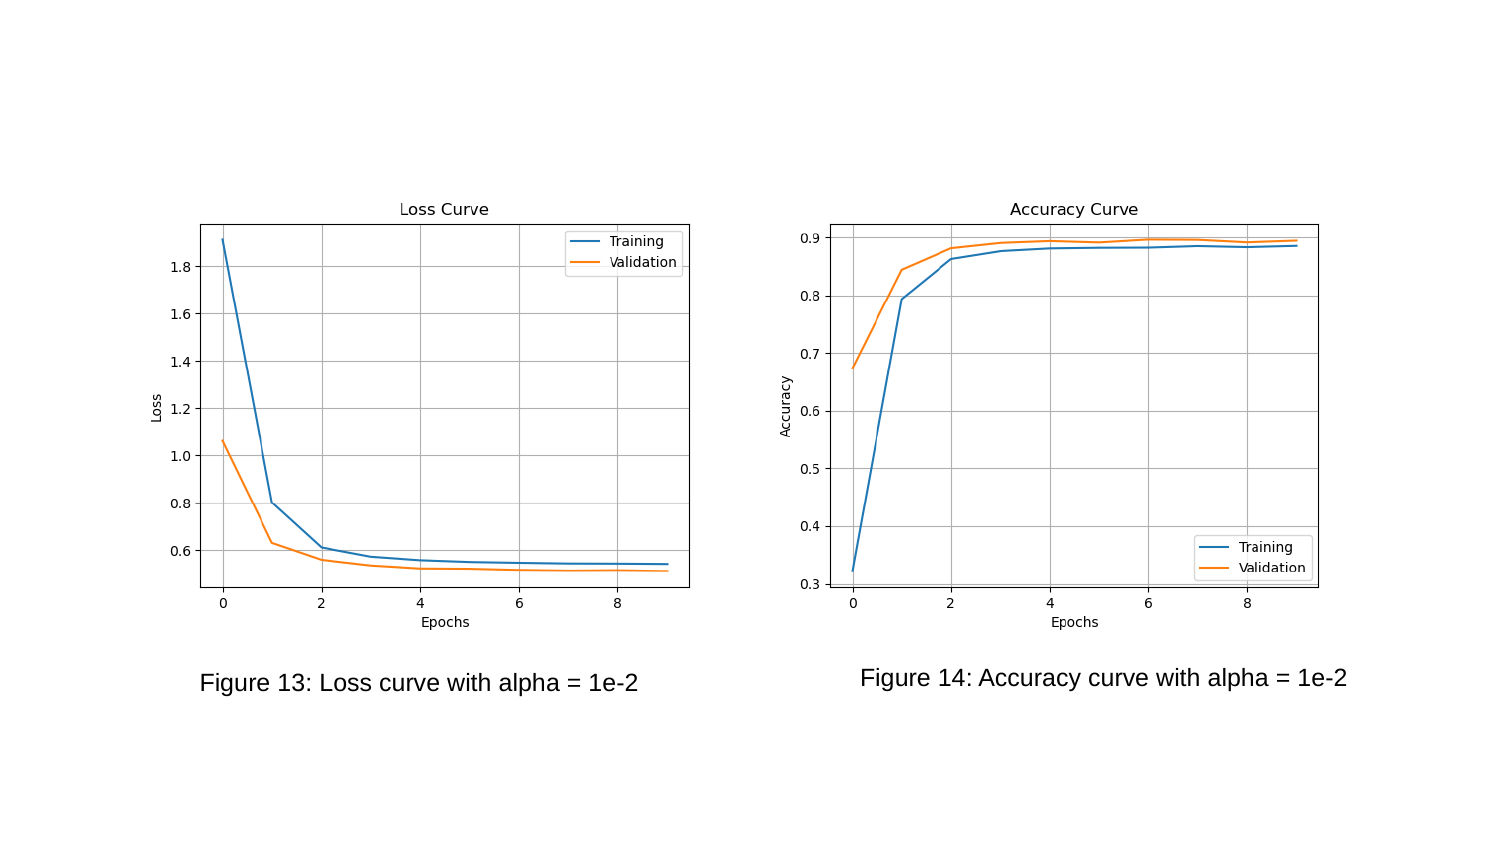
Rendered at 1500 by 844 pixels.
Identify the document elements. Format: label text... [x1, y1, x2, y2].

text_box Figure 14: Accuracy curve with alpha = 1e-2 [860, 661, 1369, 692]
picture [121, 166, 1381, 640]
text_box Figure 13: Loss curve with alpha = 1e-2 [199, 666, 690, 697]
